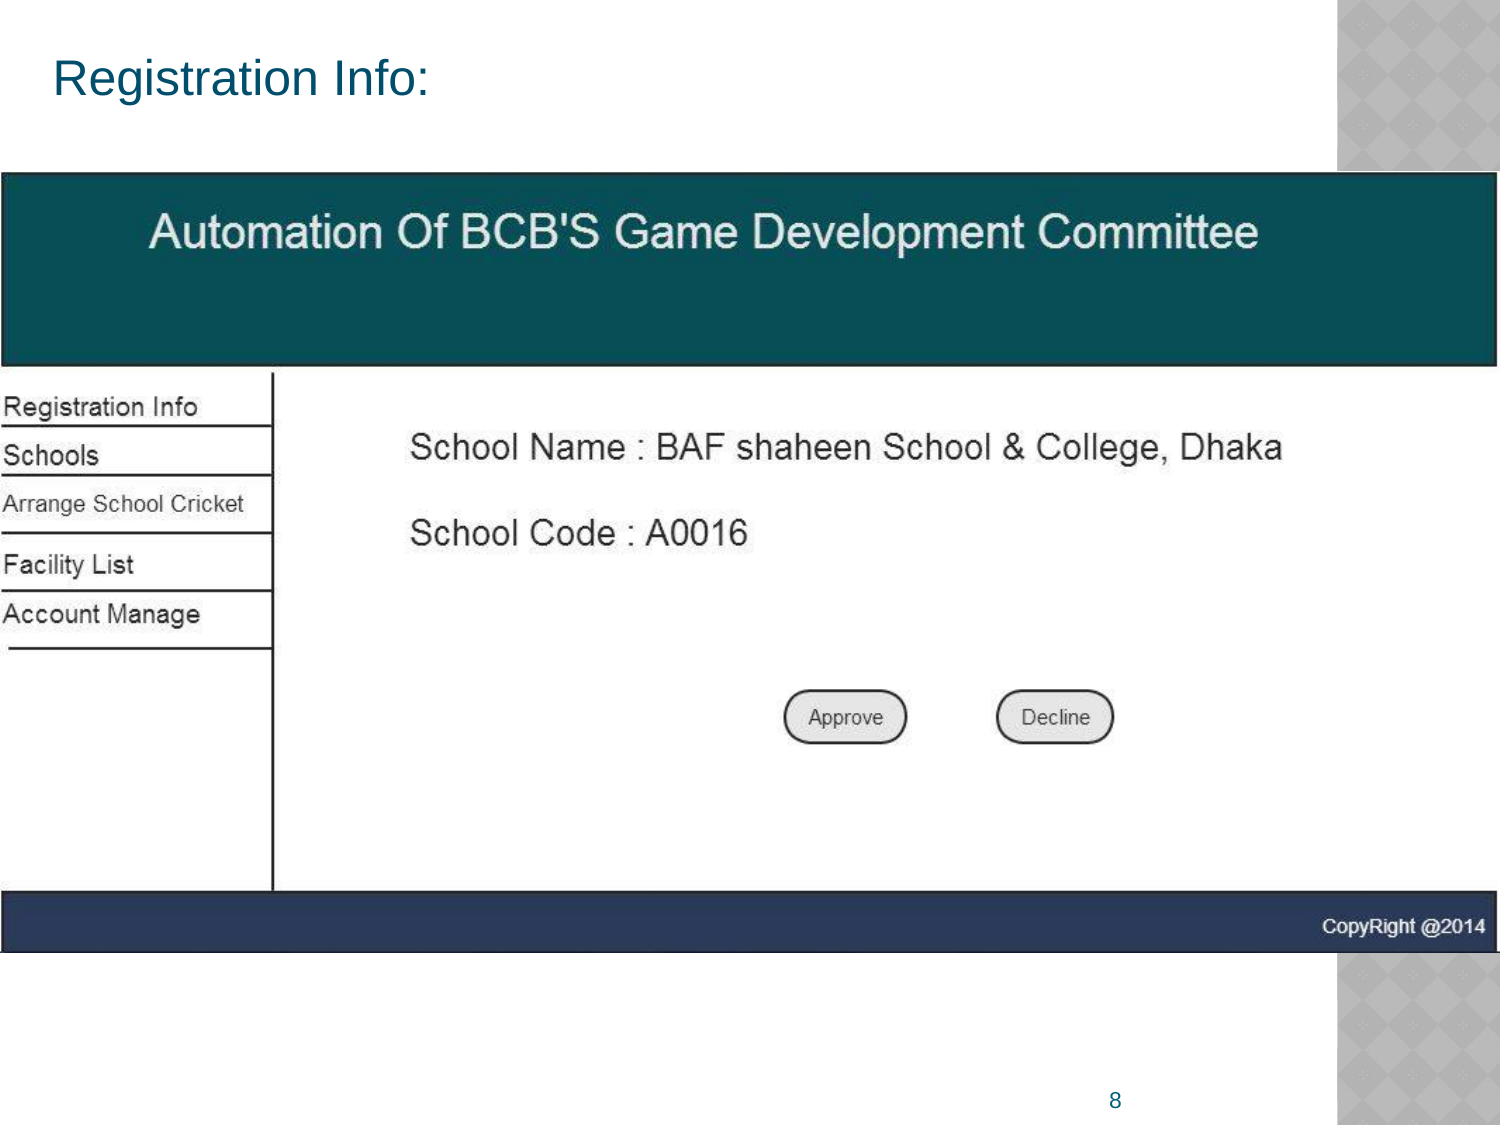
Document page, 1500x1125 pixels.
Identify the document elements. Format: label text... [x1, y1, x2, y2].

picture [0, 171, 1500, 954]
slide_number 8 [1025, 1075, 1122, 1113]
text_box Registration Info: [37, 37, 825, 113]
